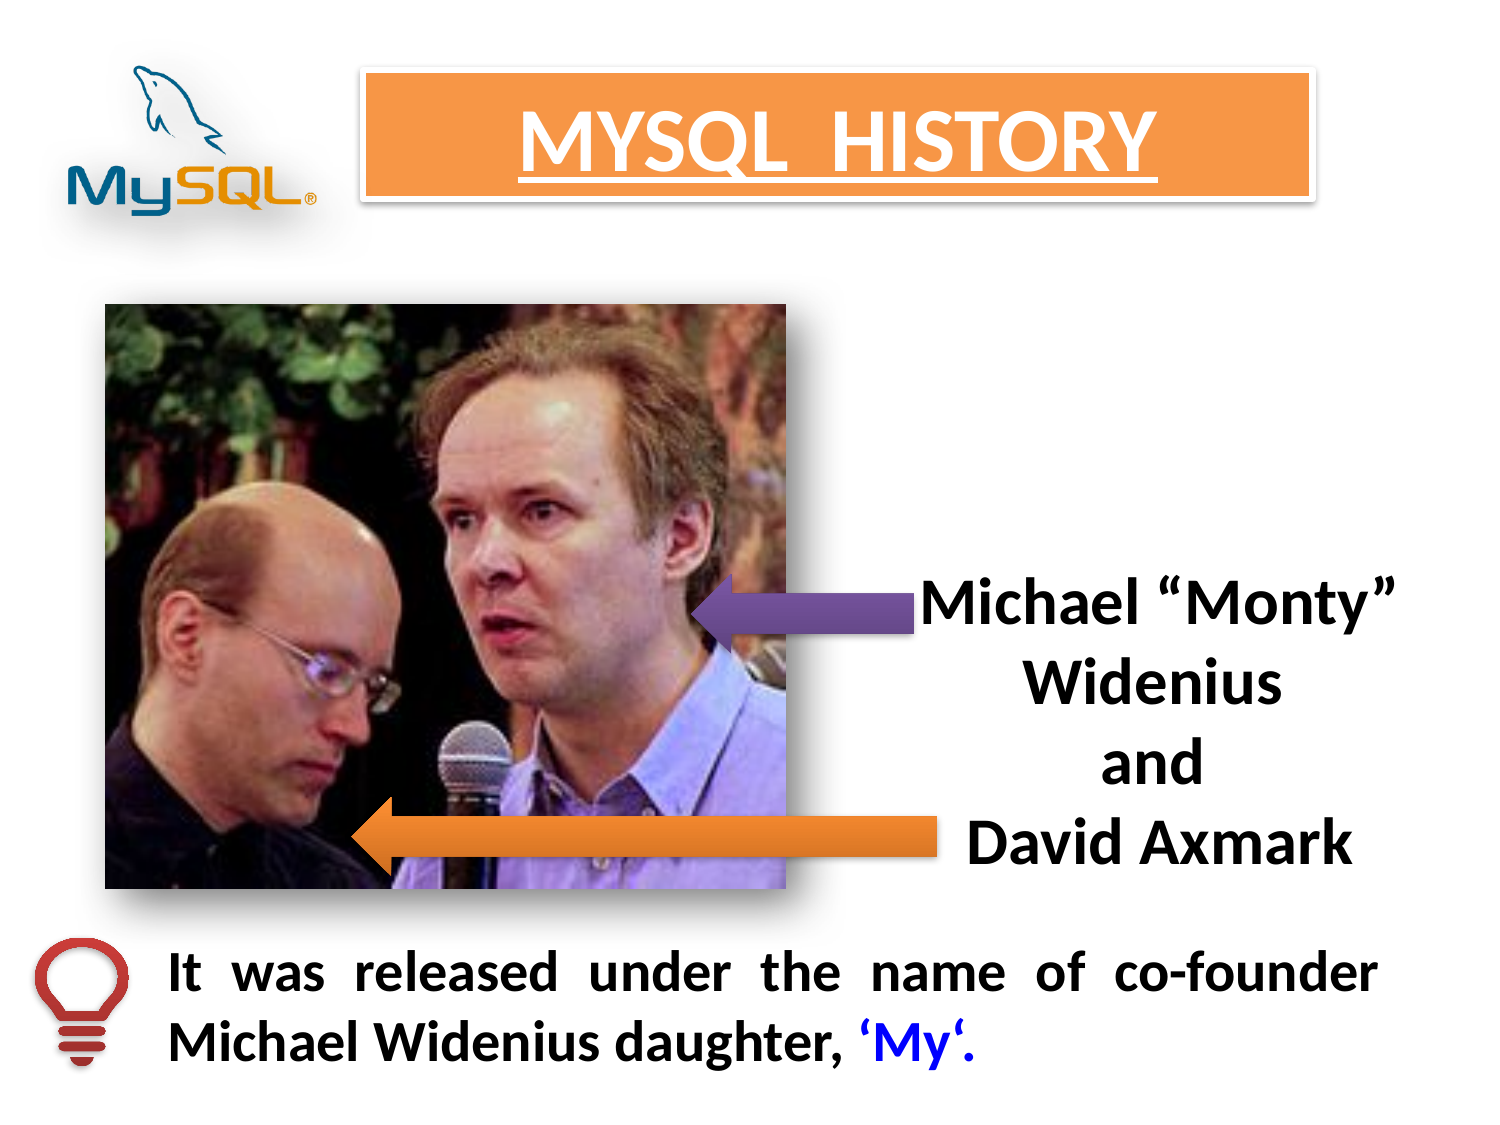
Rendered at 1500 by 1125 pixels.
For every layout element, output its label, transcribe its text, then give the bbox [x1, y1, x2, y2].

text_box [58, 1041, 106, 1052]
text_box [791, 816, 938, 857]
text_box [791, 593, 914, 634]
text_box It was released under the name of co-founder Michael Widenius daughter, ‘My‘. [152, 925, 1395, 1081]
text_box [58, 1026, 106, 1036]
title MYSQL HISTORY [363, 67, 1316, 202]
text_box [35, 937, 129, 1021]
picture [105, 304, 786, 889]
picture [58, 58, 325, 223]
text_box [70, 1057, 94, 1067]
text_box Michael “Monty” Widenius and David Axmark [890, 550, 1430, 886]
